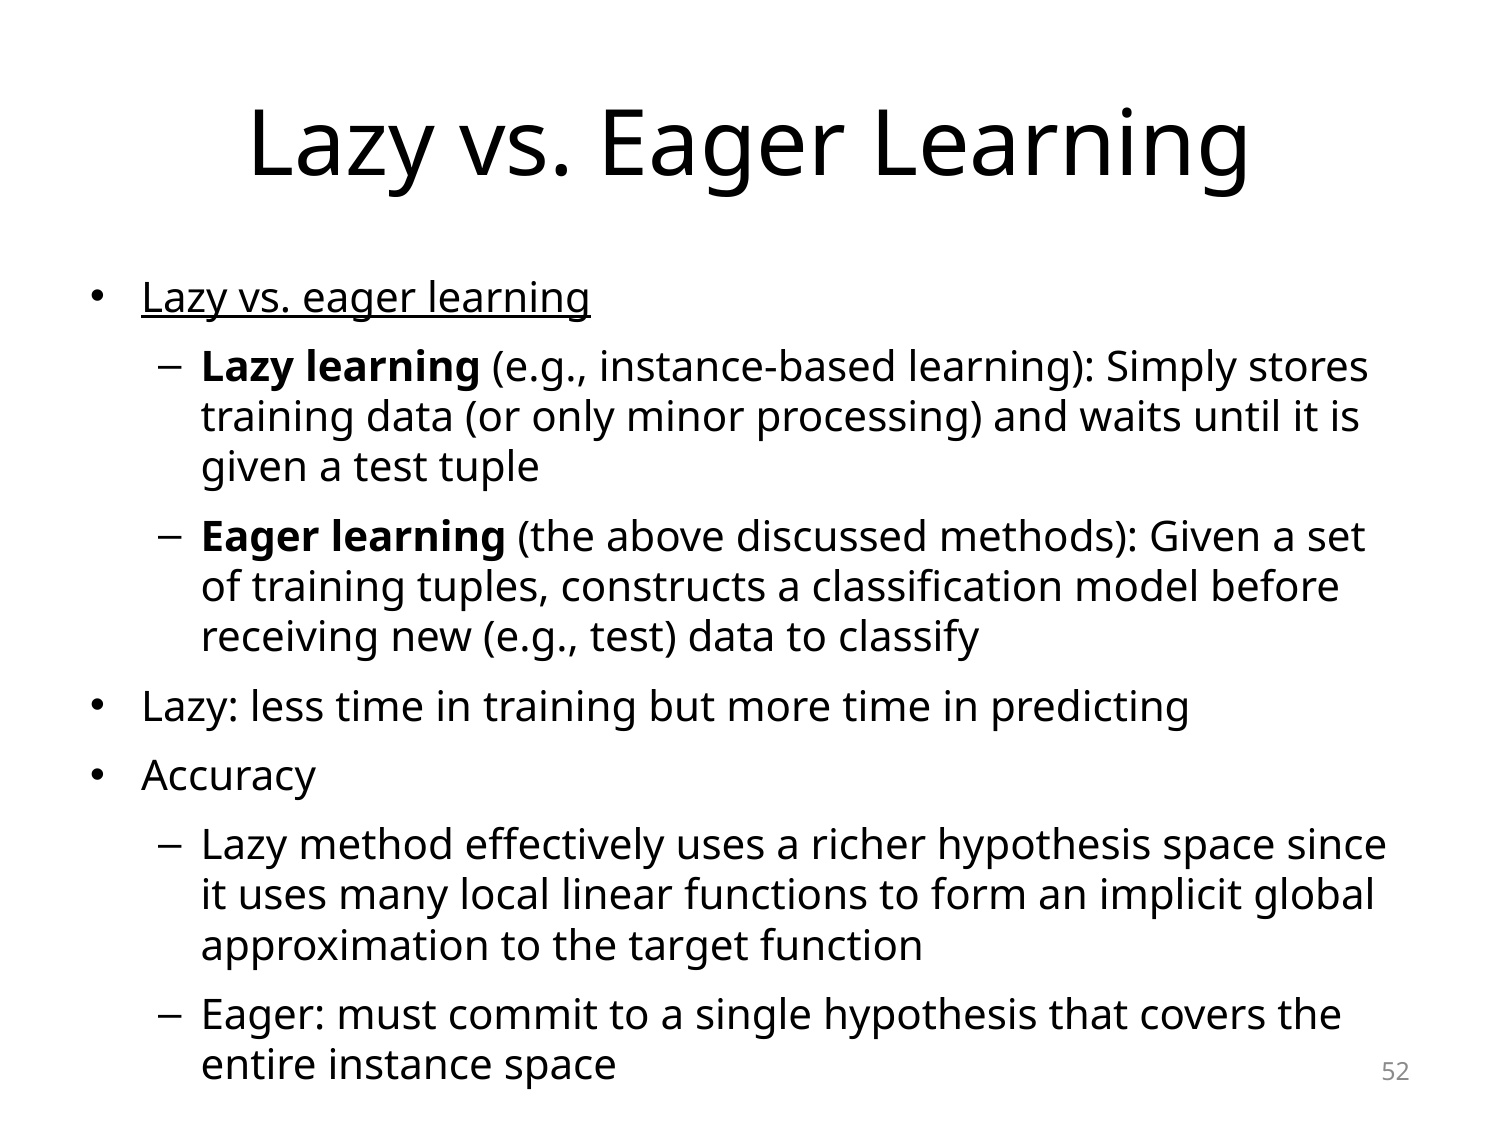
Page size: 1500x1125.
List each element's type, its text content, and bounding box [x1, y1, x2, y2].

list Lazy vs. eager learning Lazy learning (e.g., instance-based learning): Simply stores training data (or only minor processing) and waits until it is given a test tuple Eager learning (the above discussed methods): Given a set of training tuples, constructs a classification model before receiving new (e.g., test) data to classify Lazy: less time in training but more time in predicting Accuracy Lazy method effectively uses a richer hypothesis space since it uses many local linear functions to form an implicit global approximation to the target function Eager: must commit to a single hypothesis that covers the entire instance space [75, 262, 1425, 1103]
slide_number 52 [1074, 1042, 1425, 1103]
title Lazy vs. Eager Learning [75, 45, 1425, 233]
